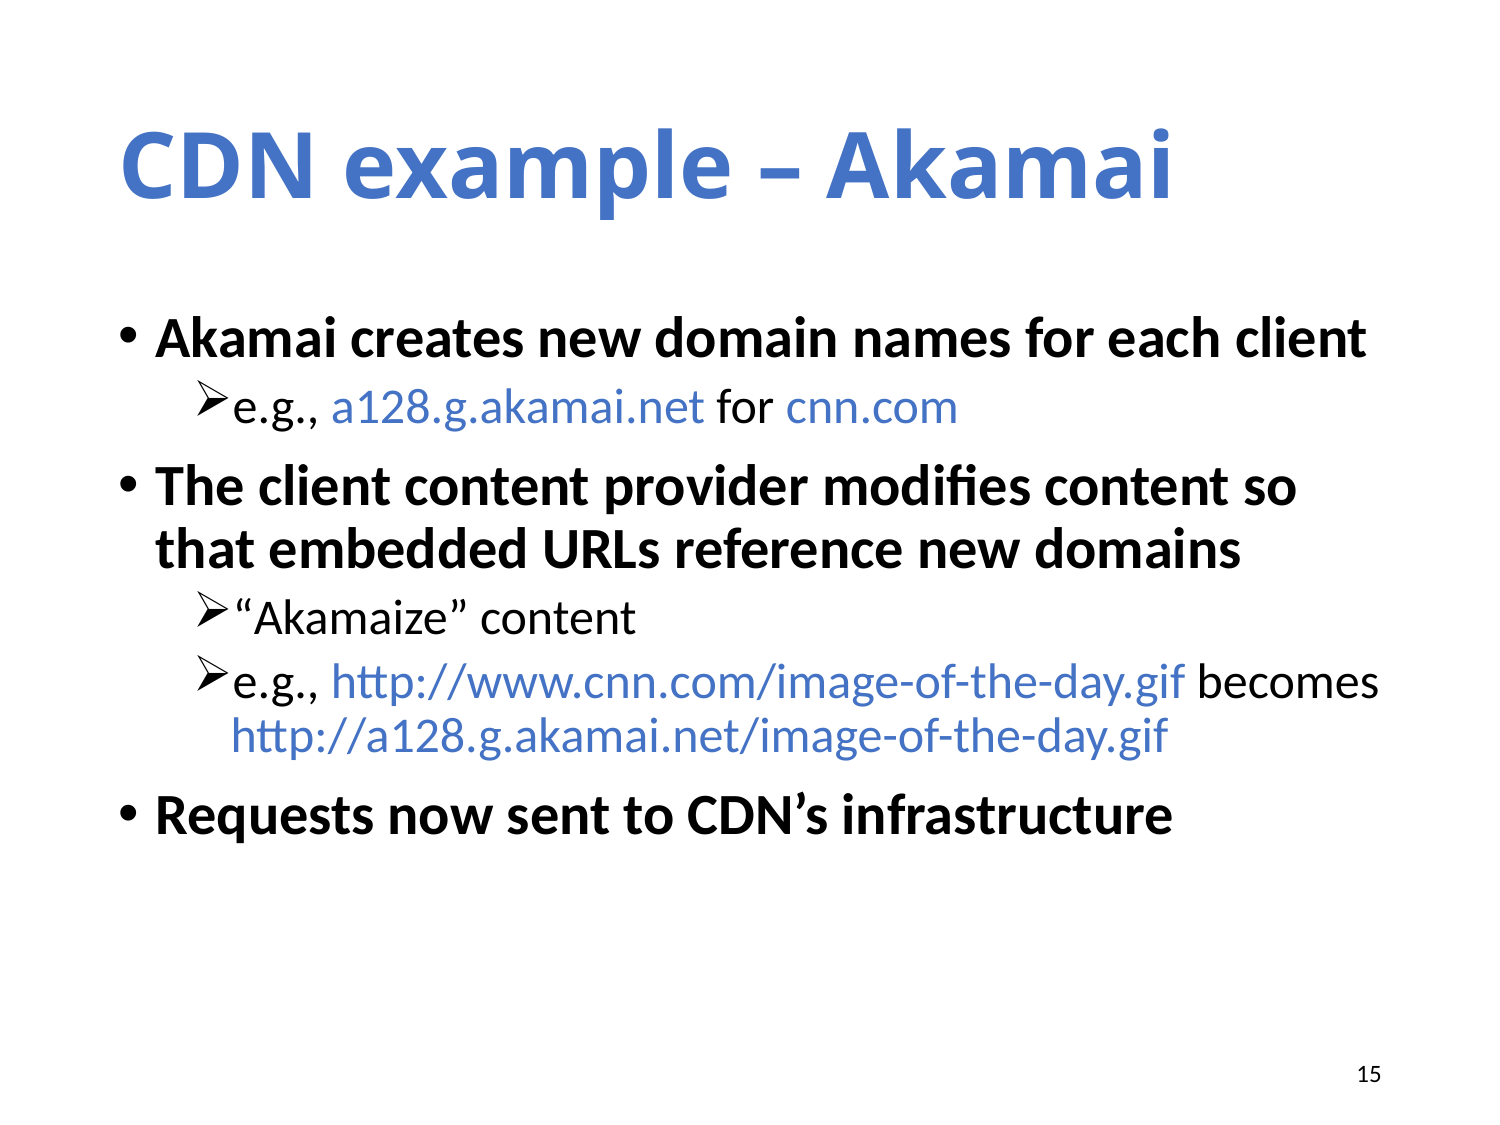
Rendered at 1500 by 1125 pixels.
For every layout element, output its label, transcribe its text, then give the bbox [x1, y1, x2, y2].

title CDN example – Akamai [103, 59, 1397, 278]
slide_number 15 [1059, 1042, 1397, 1103]
list Akamai creates new domain names for each client e.g., a128.g.akamai.net for cnn.com The client content provider modifies content so that embedded URLs reference new domains “Akamaize” content e.g., http://www.cnn.com/image-of-the-day.gif becomes http://a128.g.akamai.net/image-of-the-day.gif Requests now sent to CDN’s infrastructure [103, 299, 1397, 1014]
